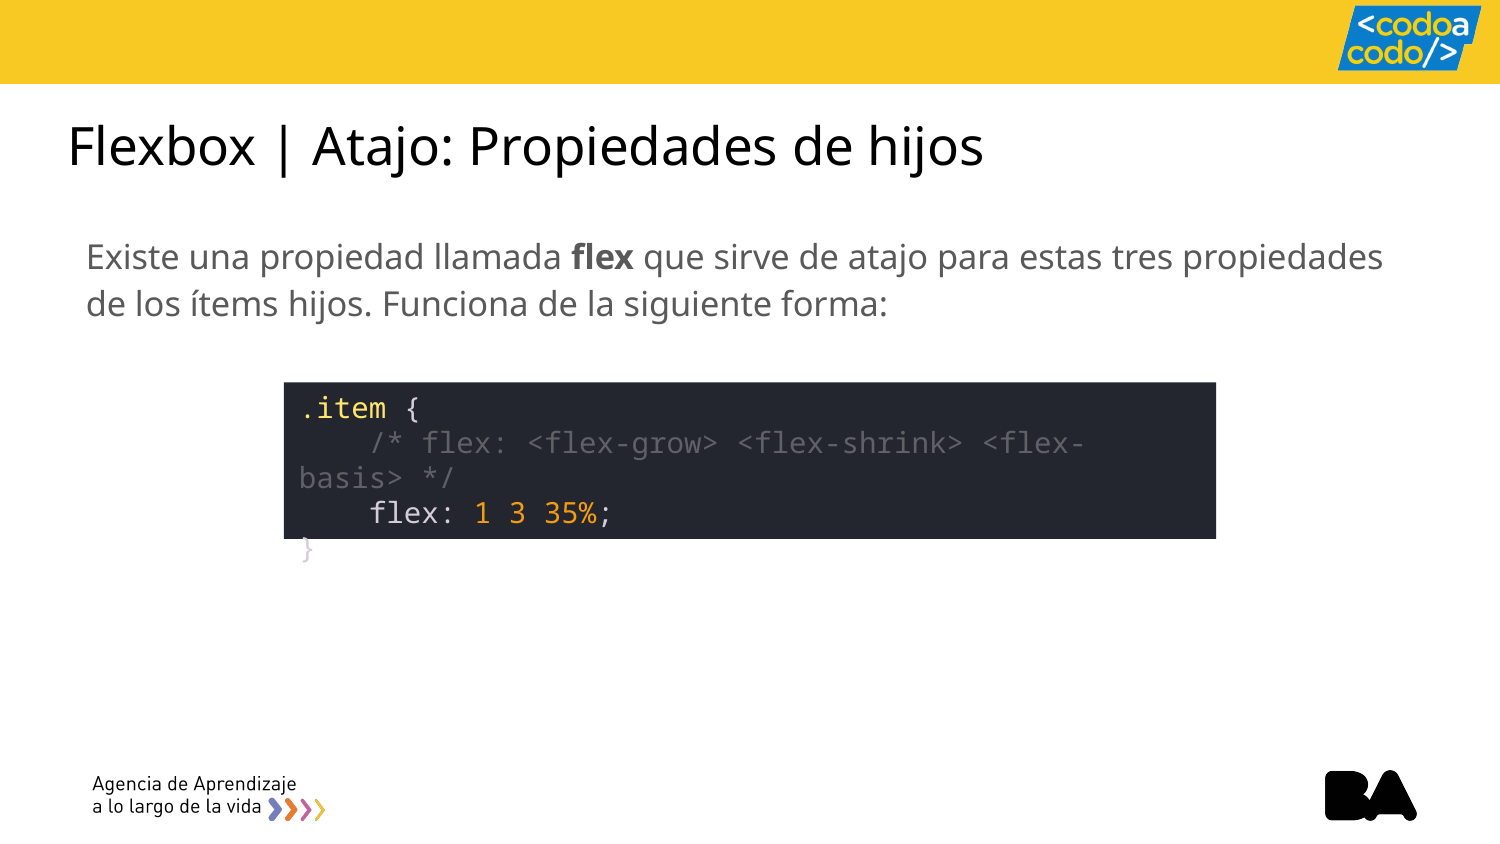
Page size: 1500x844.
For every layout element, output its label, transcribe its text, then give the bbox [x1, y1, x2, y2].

list Existe una propiedad llamada flex que sirve de atajo para estas tres propiedades de los ítems hijos. Funciona de la siguiente forma: [70, 214, 1430, 759]
picture [1337, 5, 1482, 71]
title Flexbox | Atajo: Propiedades de hijos [52, 97, 1448, 192]
text_box .item { /* flex: <flex-grow> <flex-shrink> <flex-basis> */ flex: 1 3 35%; } [283, 382, 1217, 539]
picture [1325, 770, 1417, 821]
picture [70, 759, 344, 835]
